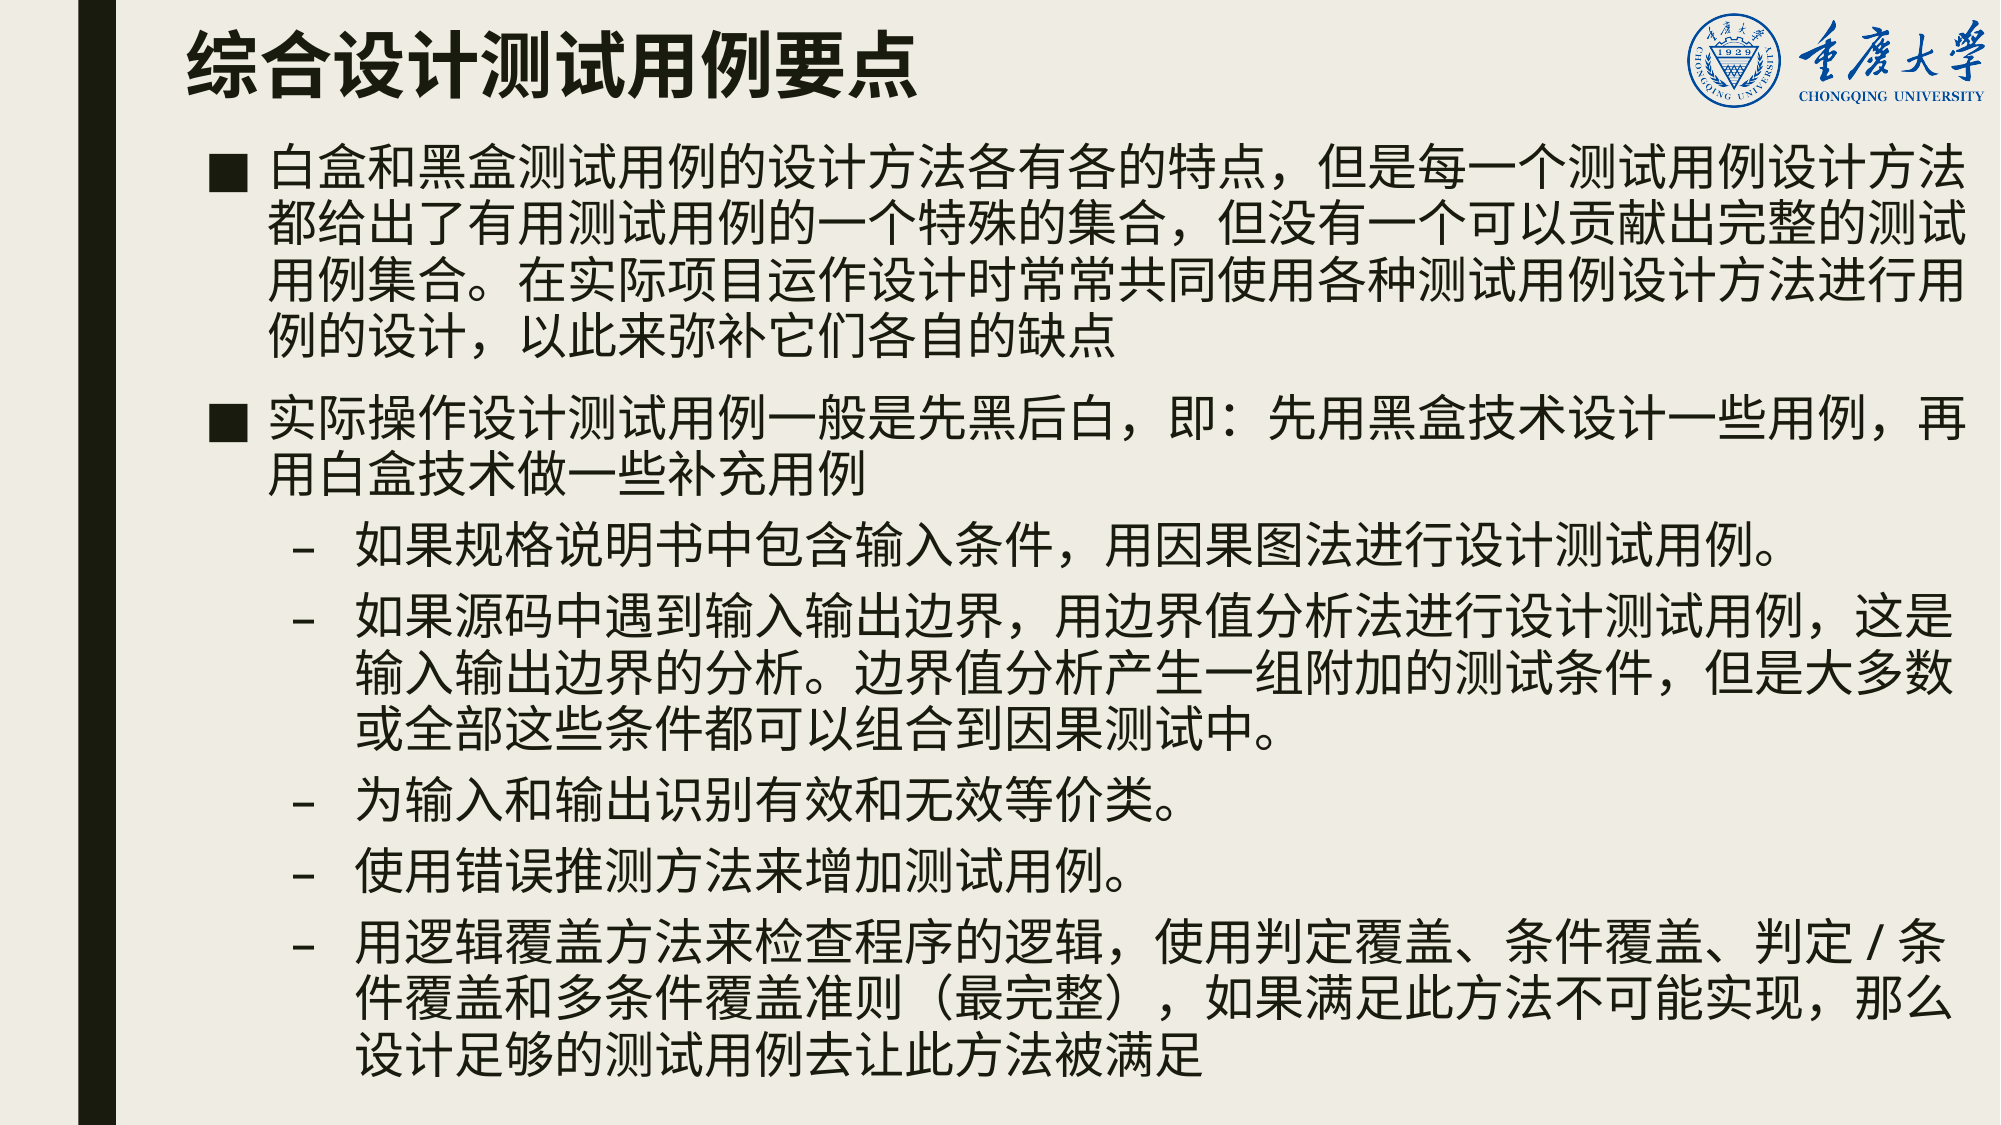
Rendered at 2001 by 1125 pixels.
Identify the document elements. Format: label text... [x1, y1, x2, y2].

list 白盒和黑盒测试用例的设计方法各有各的特点，但是每一个测试用例设计方法都给出了有用测试用例的一个特殊的集合，但没有一个可以贡献出完整的测试用例集合。在实际项目运作设计时常常共同使用各种测试用例设计方法进行用例的设计，以此来弥补它们各自的缺点 实际操作设计测试用例一般是先黑后白，即：先用黑盒技术设计一些用例，再用白盒技术做一些补充用例 如果规格说明书中包含输入条件，用因果图法进行设计测试用例。 如果源码中遇到输入输出边界，用边界值分析法进行设计测试用例，这是输入输出边界的分析。边界值分析产生一组附加的测试条件，但是大多数或全部这些条件都可以组合到因果测试中。 为输入和输出识别有效和无效等价类。 使用错误推测方法来增加测试用例。 用逻辑覆盖方法来检查程序的逻辑，使用判定覆盖、条件覆盖、判定/条件覆盖和多条件覆盖准则（最完整），如果满足此方法不可能实现，那么设计足够的测试用例去让此方法被满足 [189, 132, 1991, 1125]
picture [1687, 13, 1985, 108]
title 综合设计测试用例要点 [170, 22, 1746, 117]
